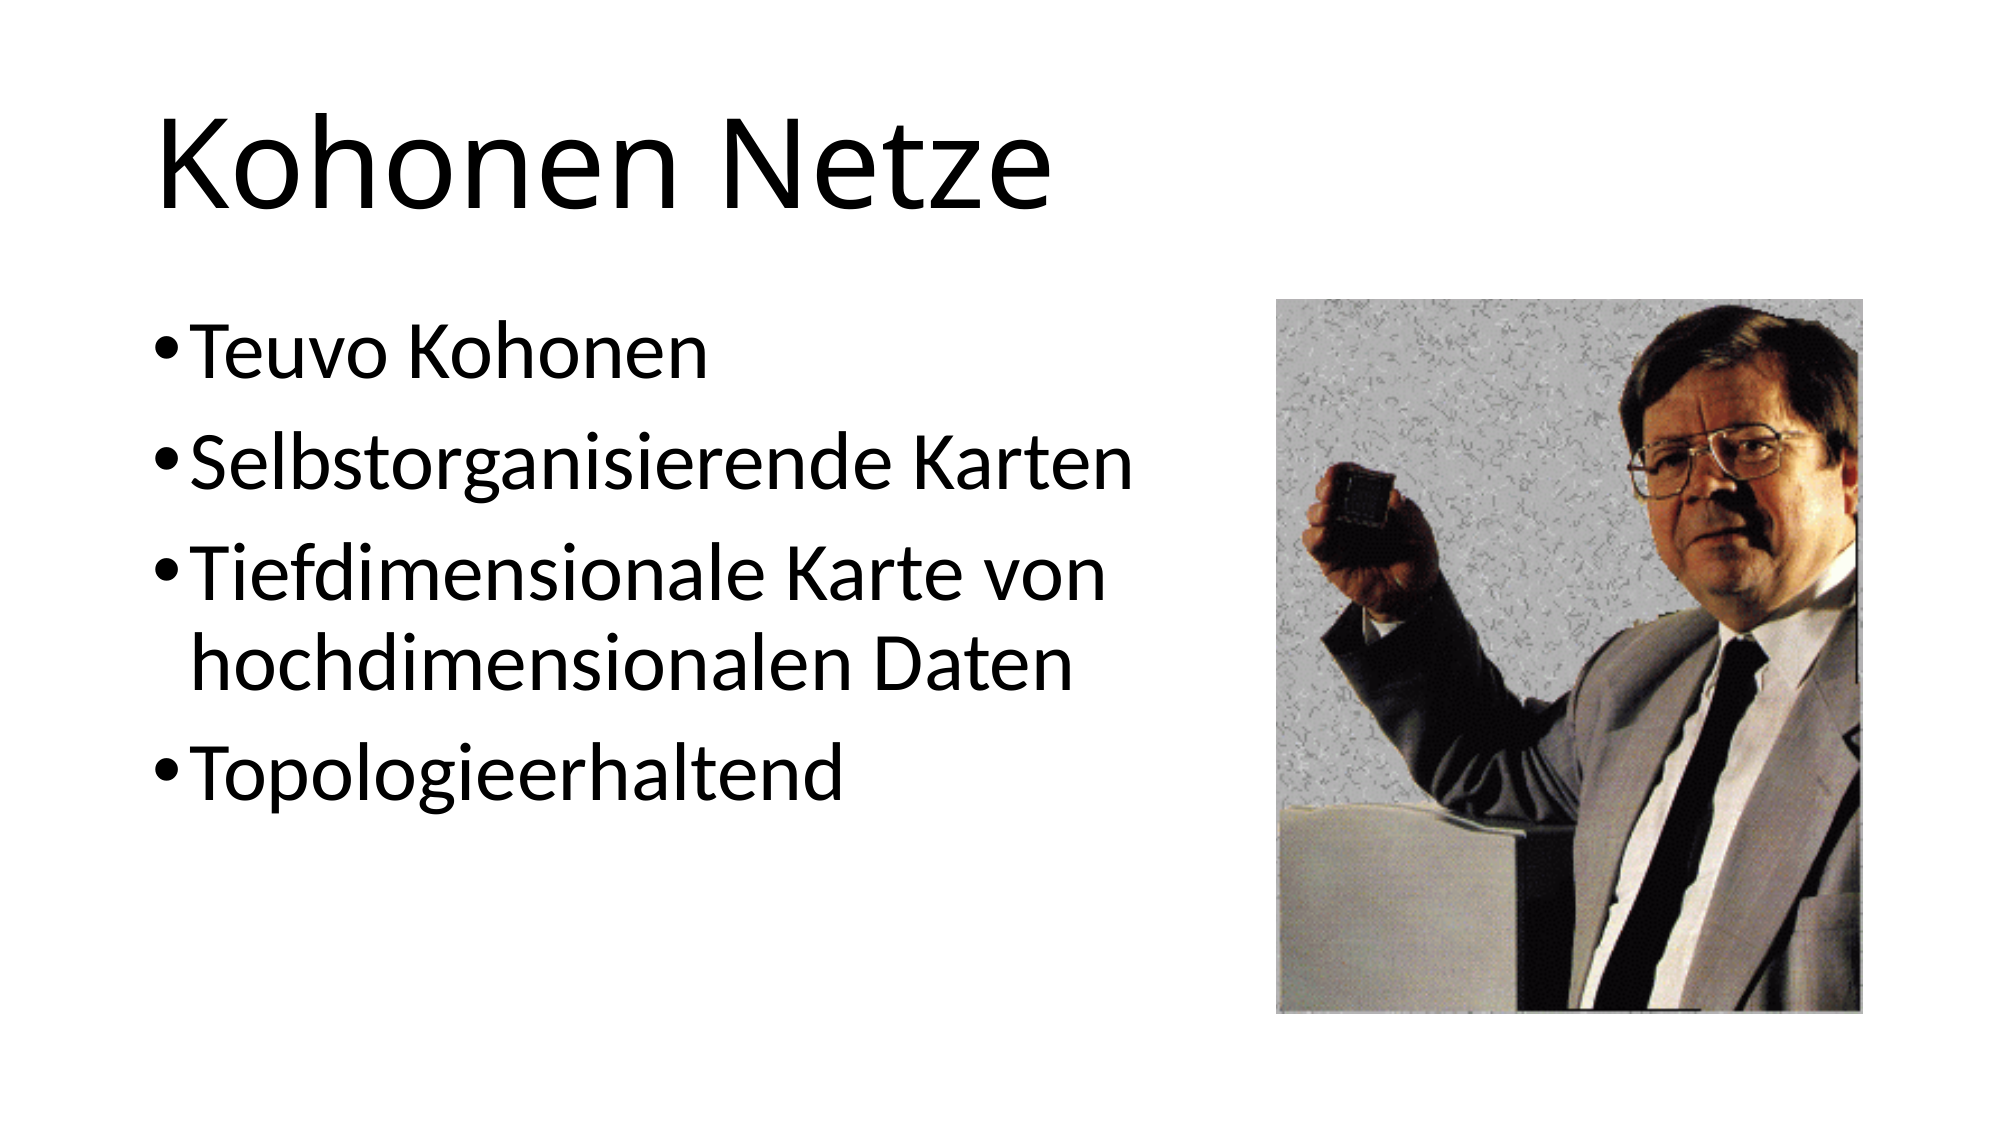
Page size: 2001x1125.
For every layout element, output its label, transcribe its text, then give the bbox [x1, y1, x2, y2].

picture [1276, 299, 1863, 1014]
list Teuvo Kohonen Selbstorganisierende Karten Tiefdimensionale Karte von hochdimensionalen Daten Topologieerhaltend [137, 299, 1276, 1014]
title Kohonen Netze [137, 59, 1863, 278]
